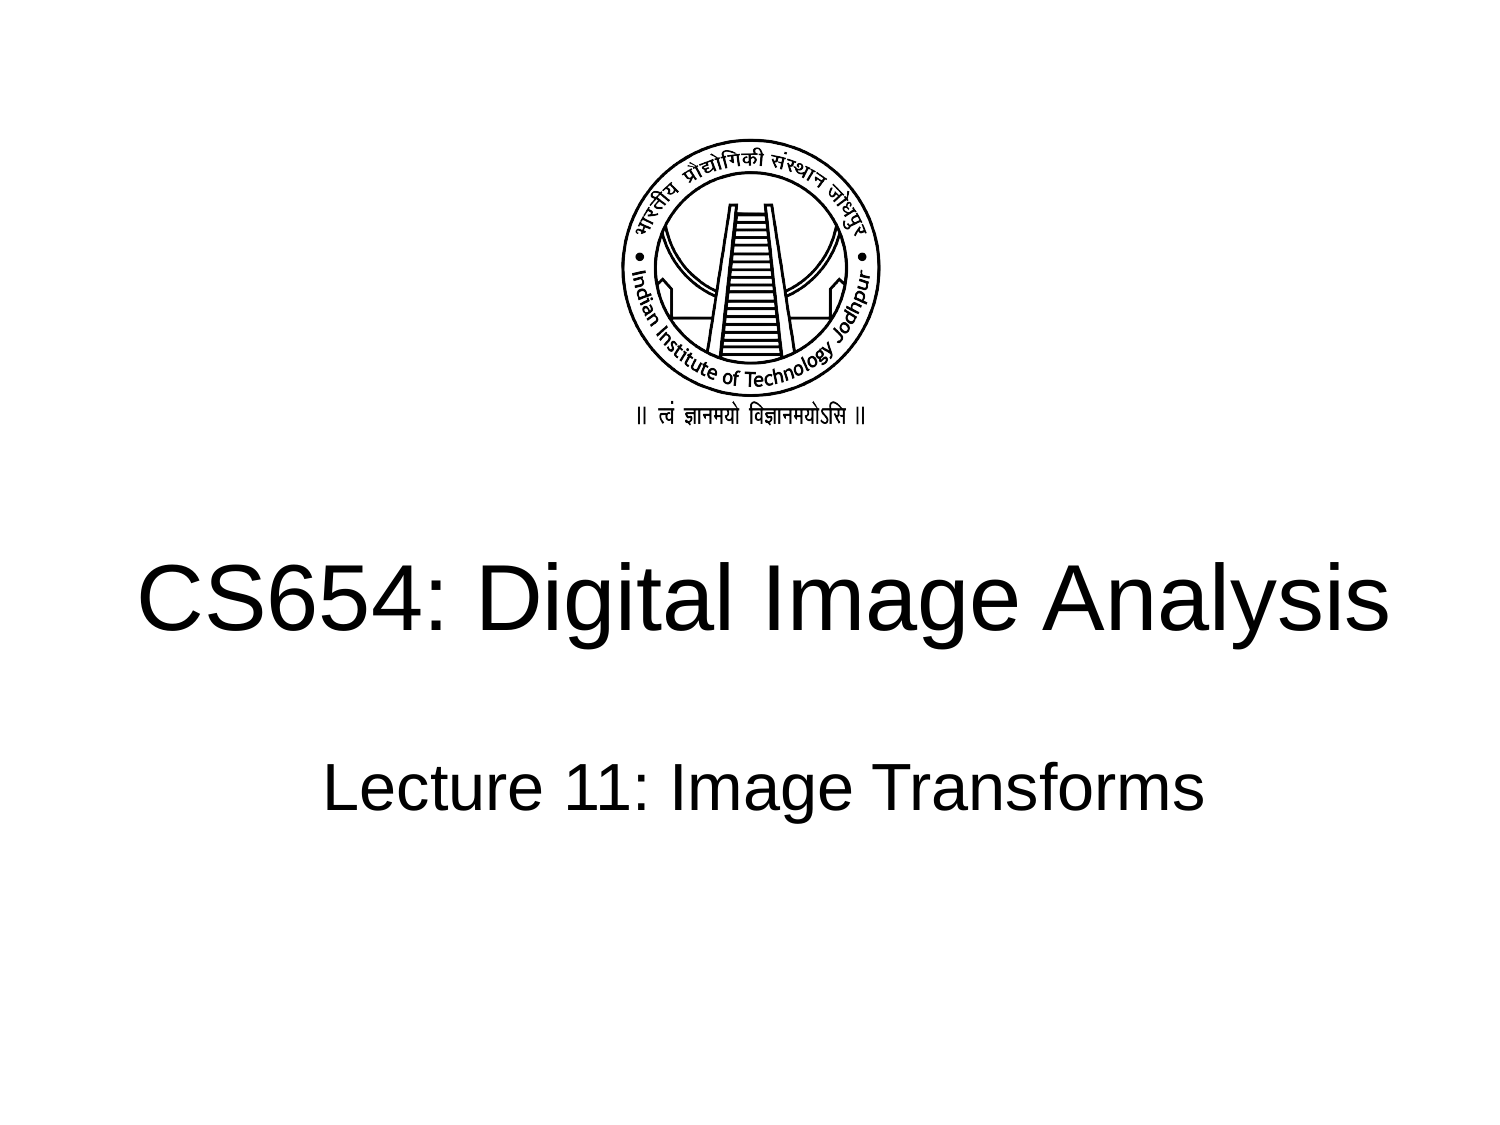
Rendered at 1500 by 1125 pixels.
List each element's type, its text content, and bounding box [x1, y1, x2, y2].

subtitle Lecture 11: Image Transforms [202, 745, 1328, 1017]
picture [615, 137, 885, 429]
title CS654: Digital Image Analysis [112, 266, 1418, 659]
